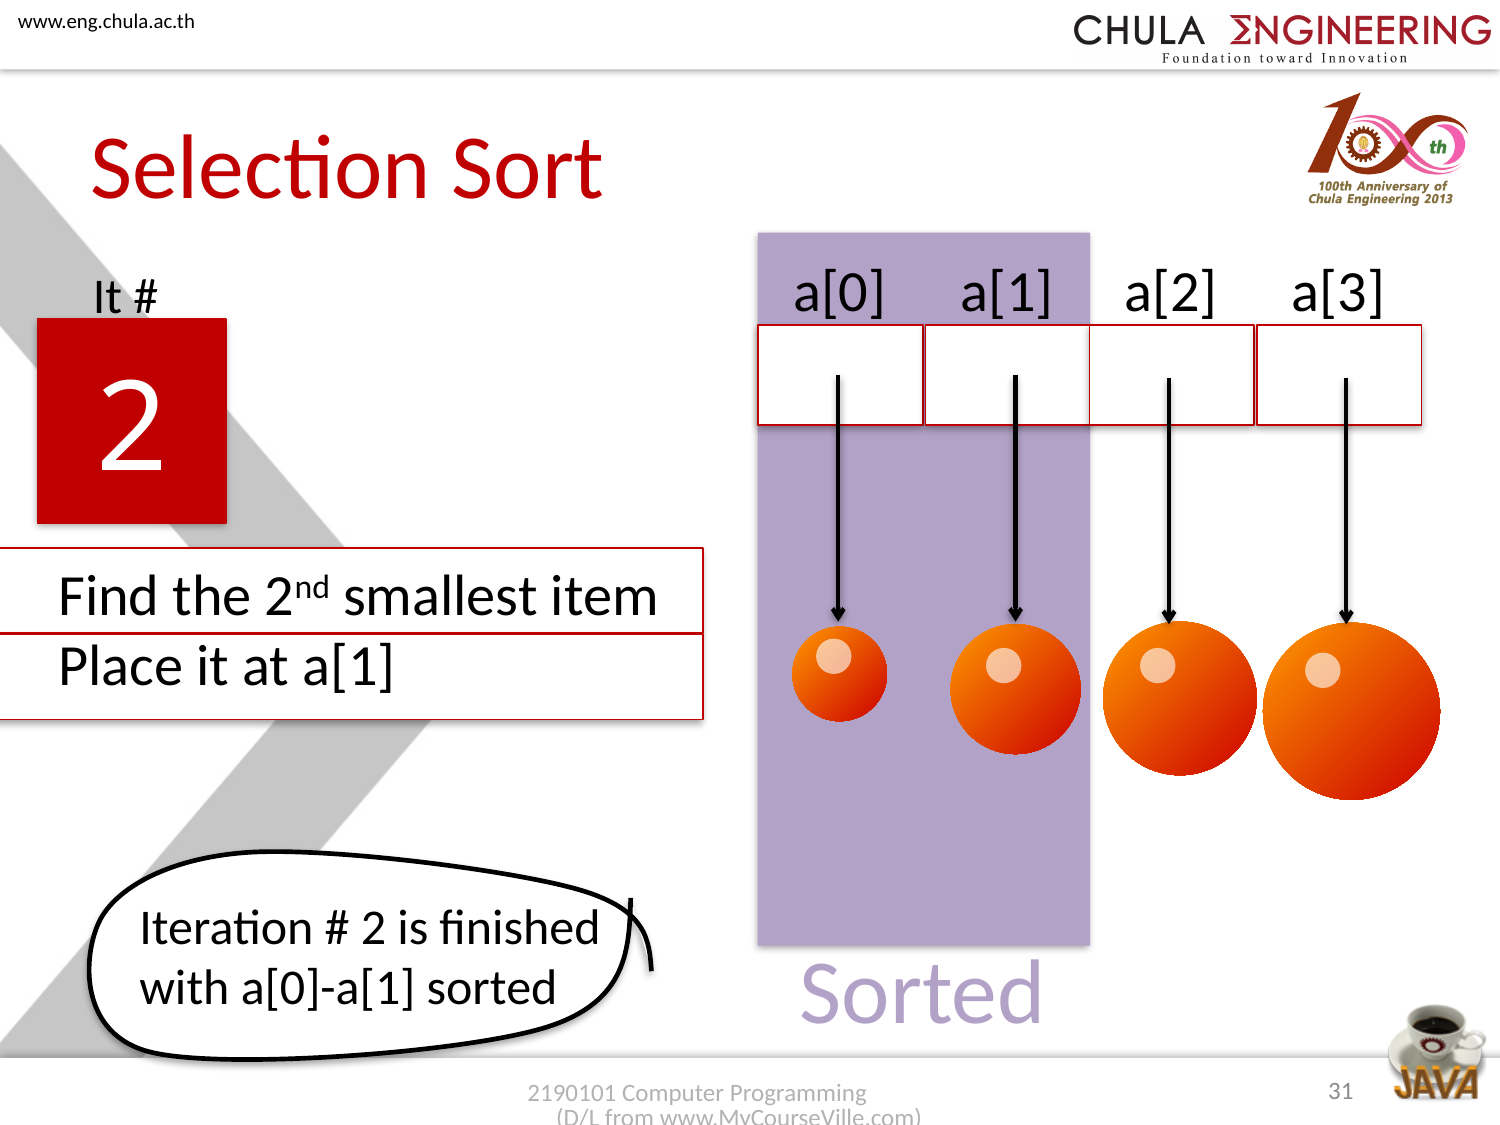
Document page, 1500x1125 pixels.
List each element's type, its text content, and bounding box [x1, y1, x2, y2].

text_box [792, 626, 888, 722]
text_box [1102, 621, 1257, 776]
text_box It # [78, 256, 174, 332]
text_box [757, 434, 1091, 946]
footer 2190101 Computer Programming (D/L from www.MyCourseVille.com) [512, 1061, 988, 1122]
text_box [0, 547, 704, 633]
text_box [1262, 622, 1441, 801]
text_box Sorted [784, 924, 1061, 1050]
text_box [757, 245, 1422, 426]
title Selection Sort [75, 91, 1246, 233]
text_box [950, 623, 1081, 755]
slide_number 31 [1074, 1059, 1369, 1120]
picture [0, 70, 1500, 1105]
text_box [0, 633, 704, 720]
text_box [88, 851, 652, 1060]
text_box Find the 2nd smallest item Place it at a[1] [43, 550, 674, 705]
text_box [757, 233, 1091, 245]
picture [1074, 15, 1491, 63]
text_box 2 [37, 318, 227, 524]
